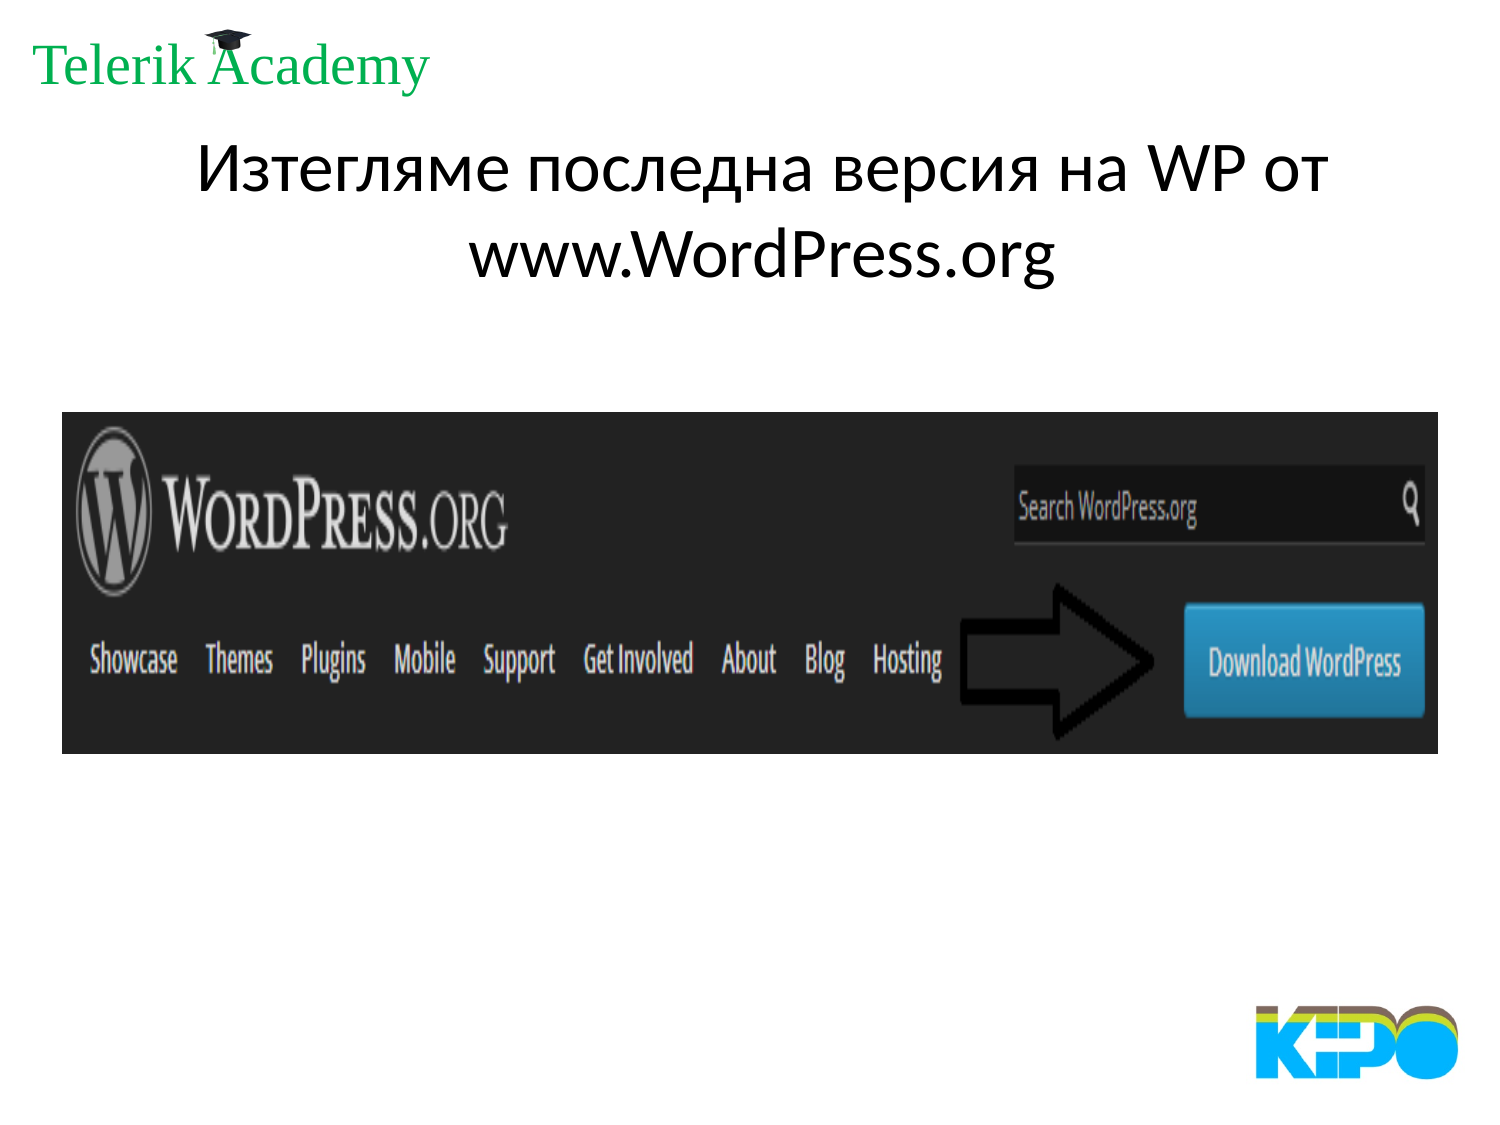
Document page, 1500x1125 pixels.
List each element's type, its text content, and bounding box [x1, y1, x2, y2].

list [62, 412, 1438, 754]
picture [204, 17, 252, 66]
picture [1246, 964, 1467, 1120]
title Изтегляме последна версия на WP от www.WordPress.org [87, 112, 1438, 300]
